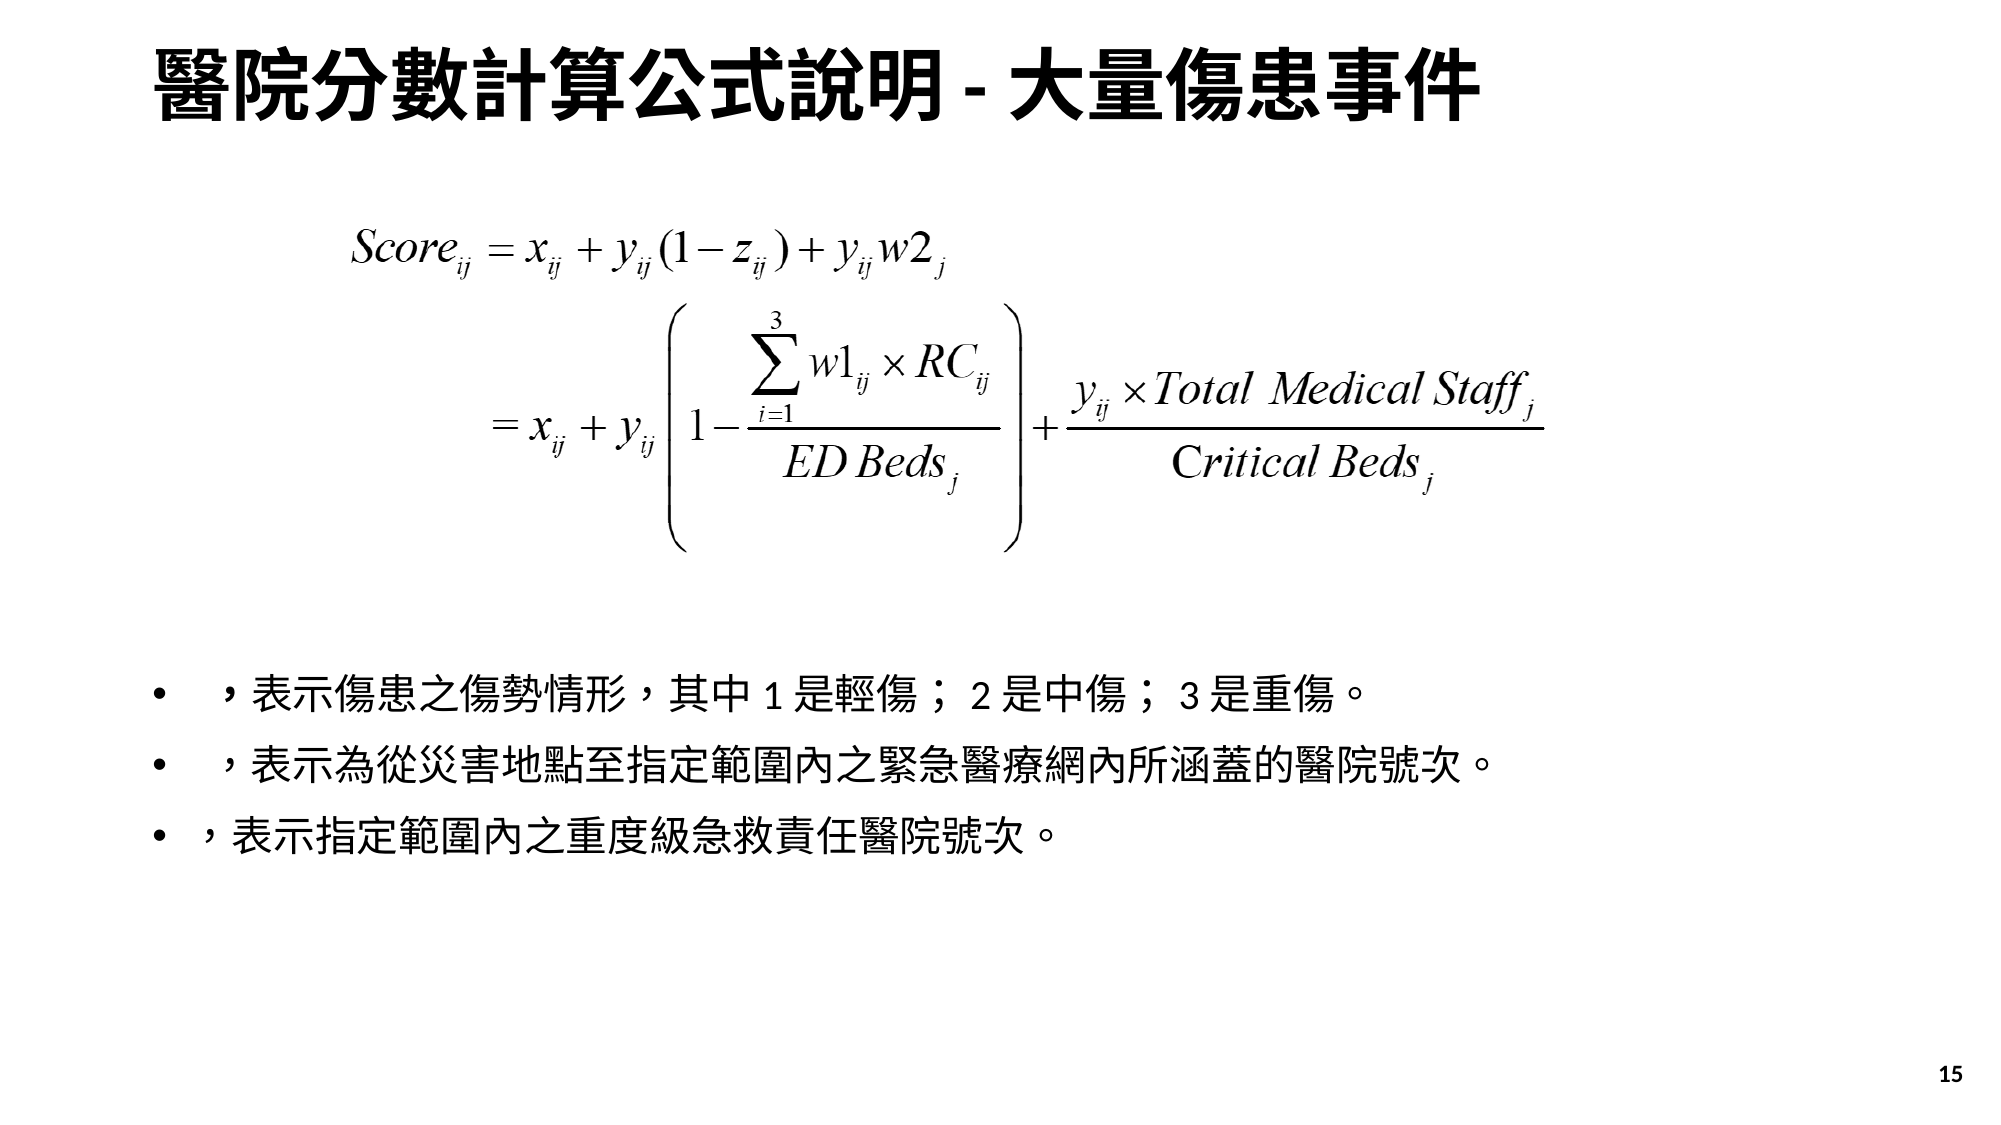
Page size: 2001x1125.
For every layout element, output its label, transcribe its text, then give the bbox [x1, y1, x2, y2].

title 醫院分數計算公式說明-大量傷患事件 [137, 37, 1863, 141]
picture [342, 214, 1573, 563]
slide_number 15 [1528, 1042, 1979, 1103]
